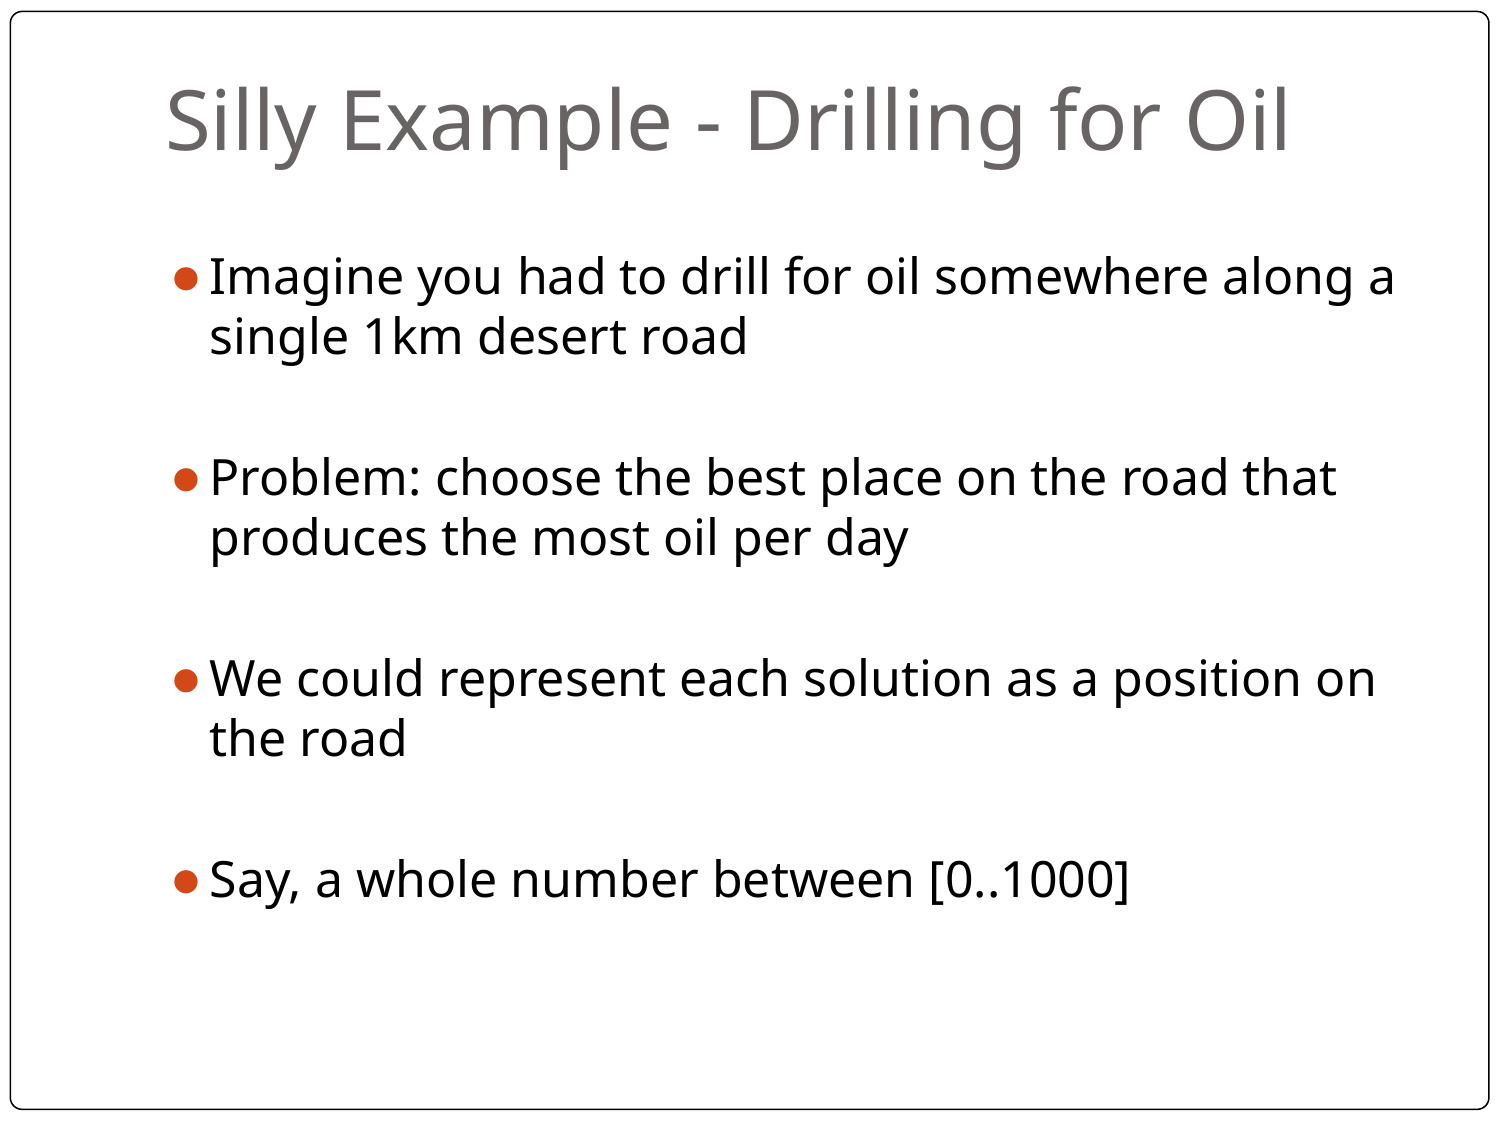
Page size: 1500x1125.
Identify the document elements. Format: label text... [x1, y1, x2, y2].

list Imagine you had to drill for oil somewhere along a single 1km desert road Problem: choose the best place on the road that produces the most oil per day We could represent each solution as a position on the road Say, a whole number between [0..1000] [150, 237, 1425, 988]
title Silly Example - Drilling for Oil [150, 50, 1425, 183]
